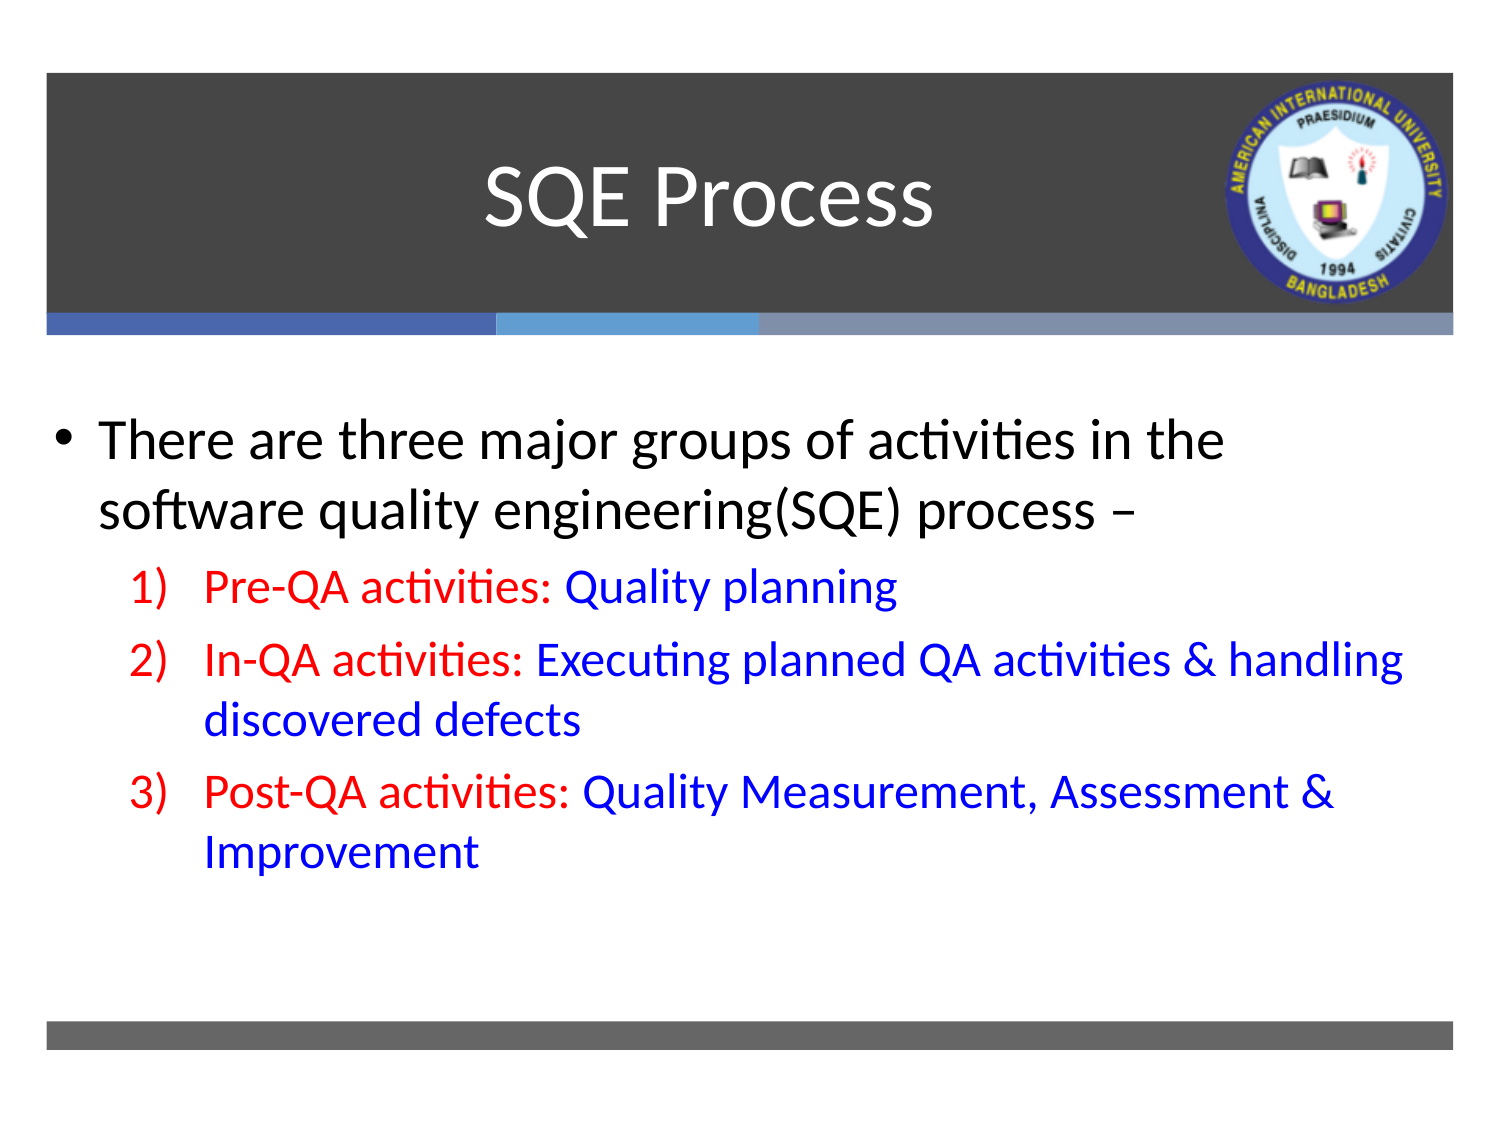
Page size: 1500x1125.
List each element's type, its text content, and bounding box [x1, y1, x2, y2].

title SQE Process [69, 73, 1351, 253]
text_box There are three major groups of activities in the software quality engineering(SQE) process – Pre-QA activities: Quality planning In-QA activities: Executing planned QA activities & handling discovered defects Post-QA activities: Quality Measurement, Assessment & Improvement [39, 393, 1432, 886]
picture [1220, 75, 1454, 310]
